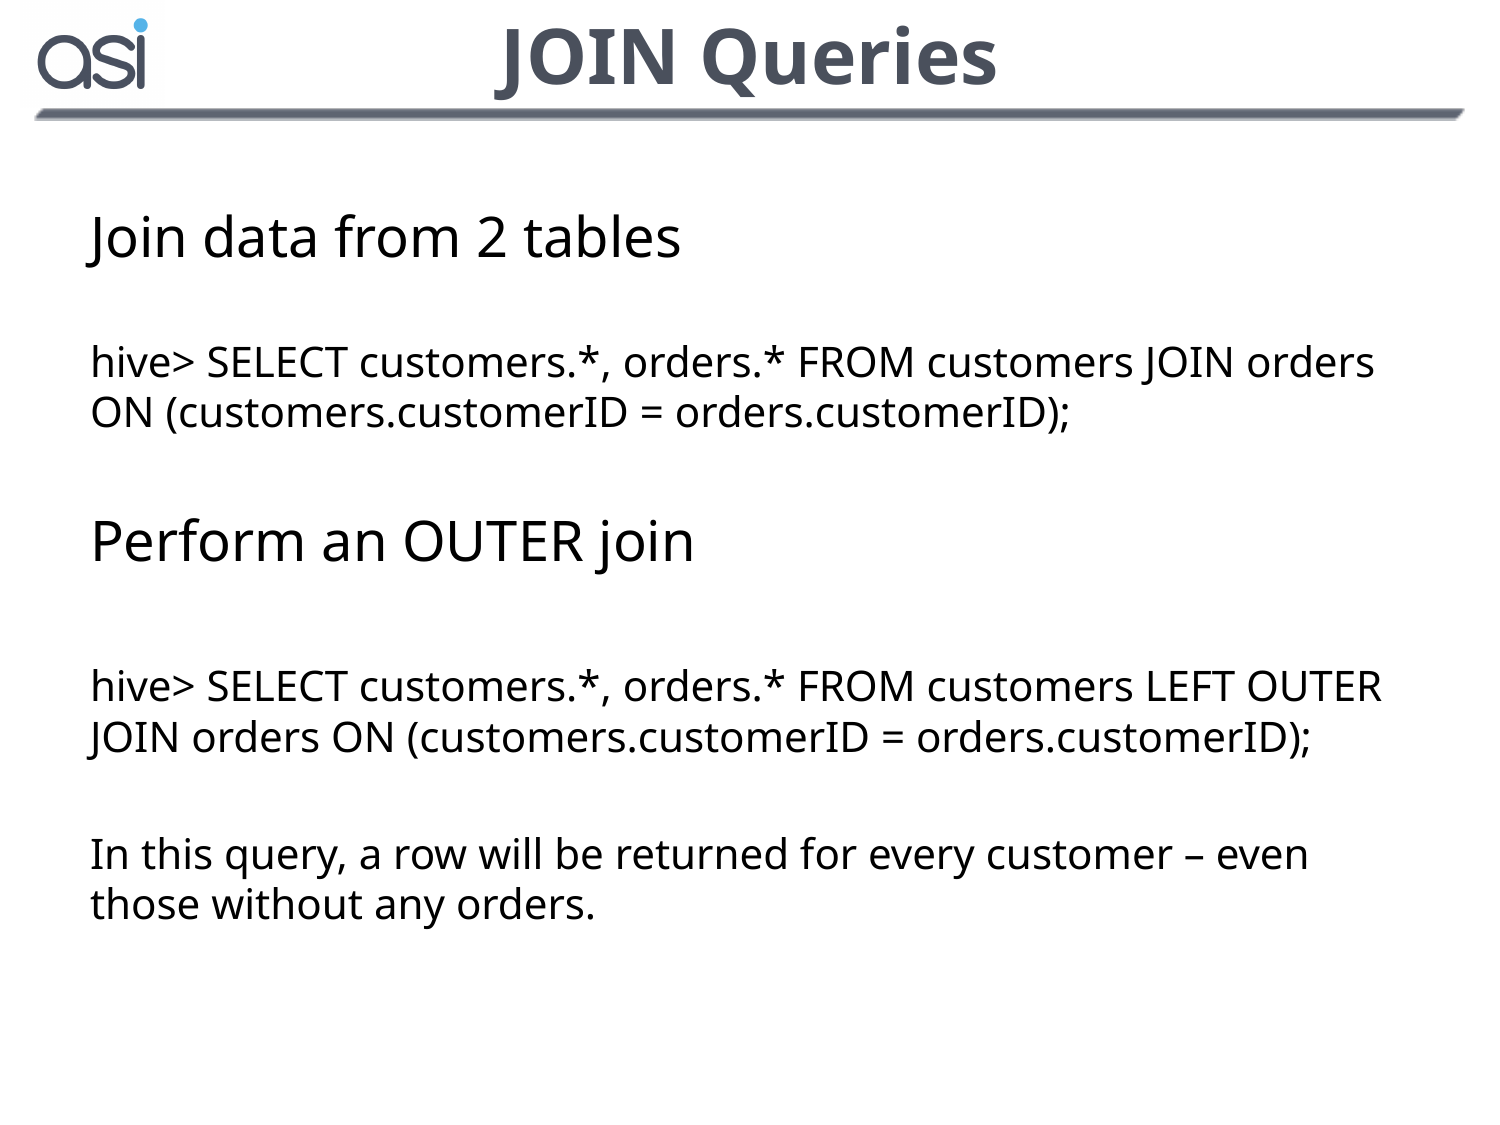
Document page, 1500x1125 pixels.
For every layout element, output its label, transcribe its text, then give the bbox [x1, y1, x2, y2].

title JOIN Queries [33, 0, 1467, 108]
picture [20, 0, 1467, 121]
list Join data from 2 tables hive> SELECT customers.*, orders.* FROM customers JOIN orders ON (customers.customerID = orders.customerID); Perform an OUTER join hive> SELECT customers.*, orders.* FROM customers LEFT OUTER JOIN orders ON (customers.customerID = orders.customerID); In this query, a row will be returned for every customer – even those without any orders. [75, 193, 1425, 951]
